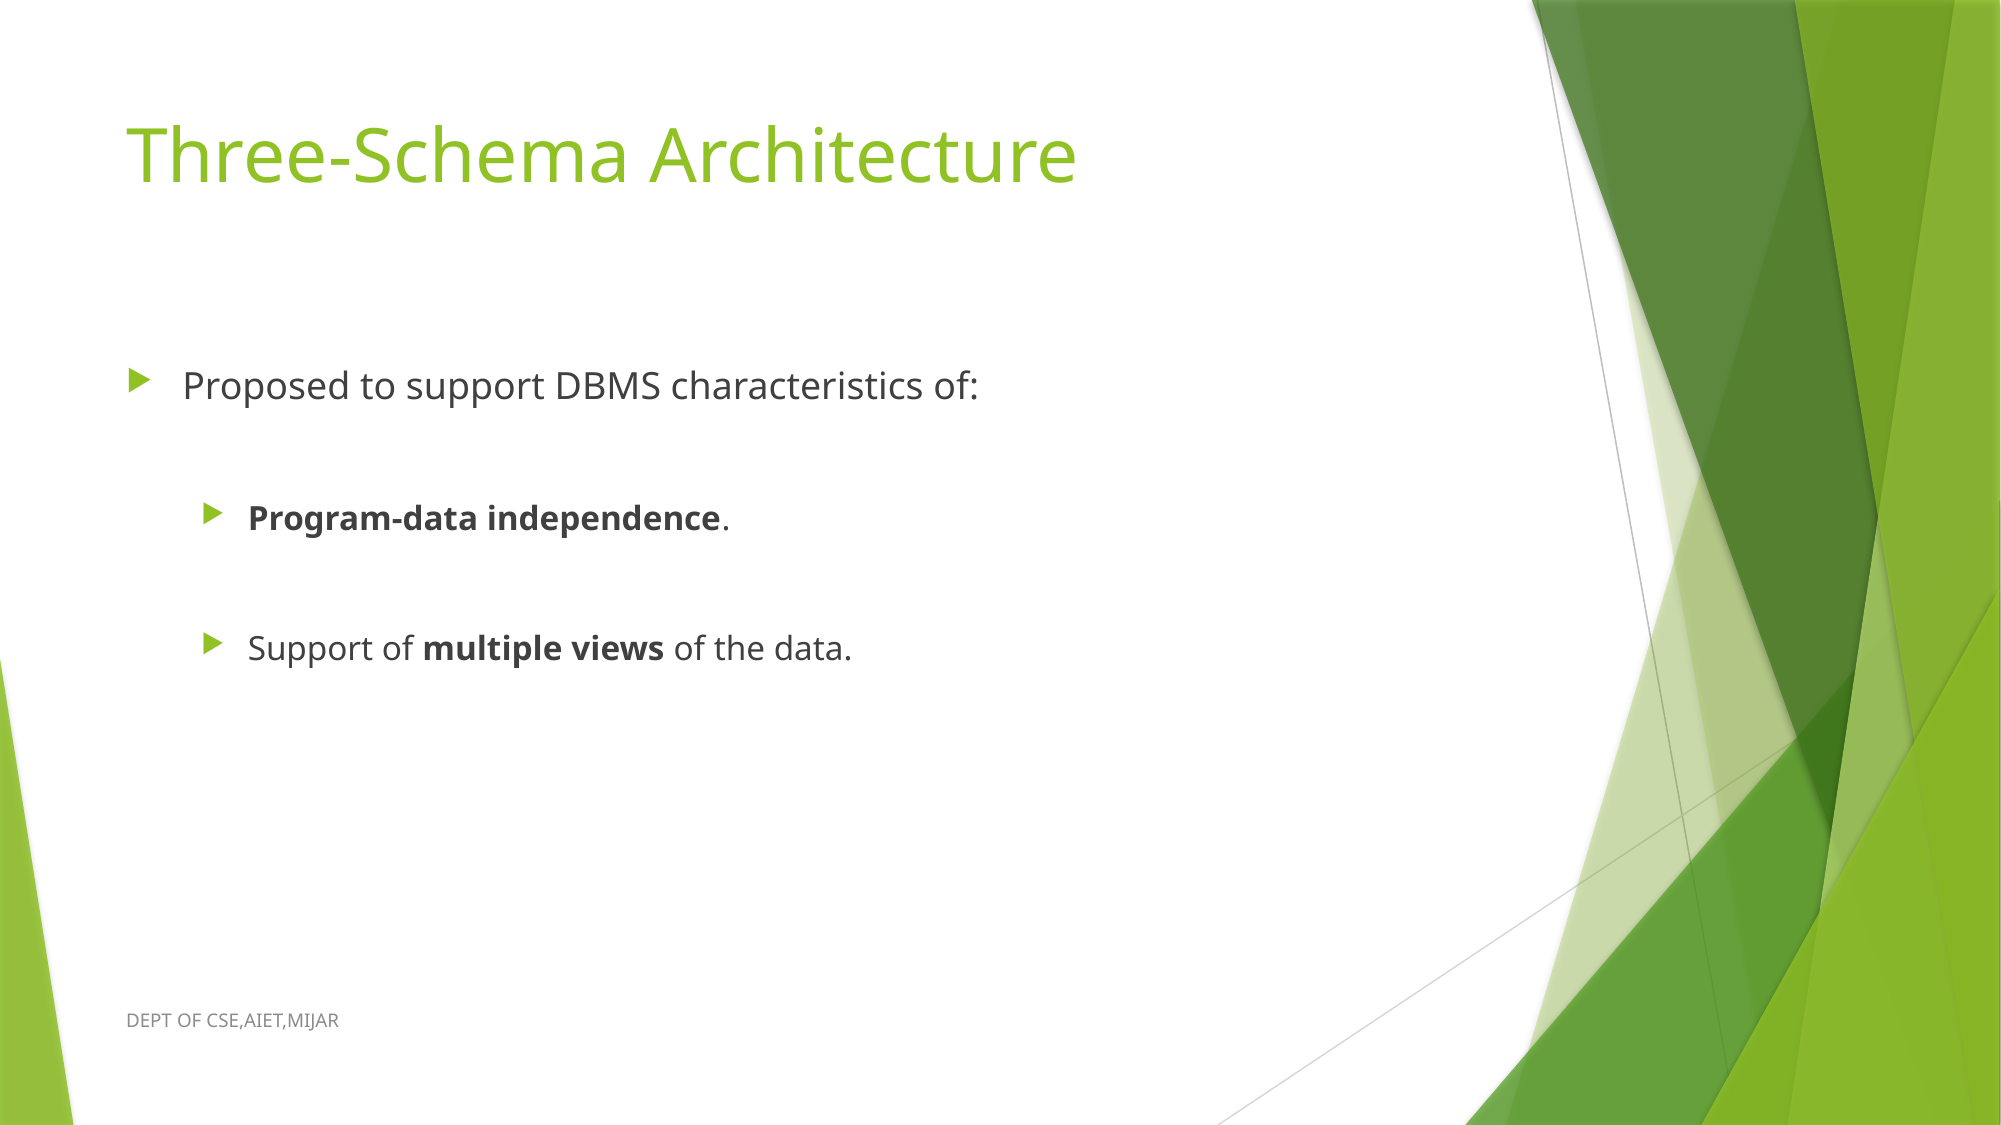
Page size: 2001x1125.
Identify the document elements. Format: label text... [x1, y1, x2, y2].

footer DEPT OF CSE,AIET,MIJAR [111, 991, 1145, 1051]
list Proposed to support DBMS characteristics of: Program-data independence. Support of multiple views of the data. [111, 354, 1522, 992]
title Three-Schema Architecture [111, 99, 1522, 317]
